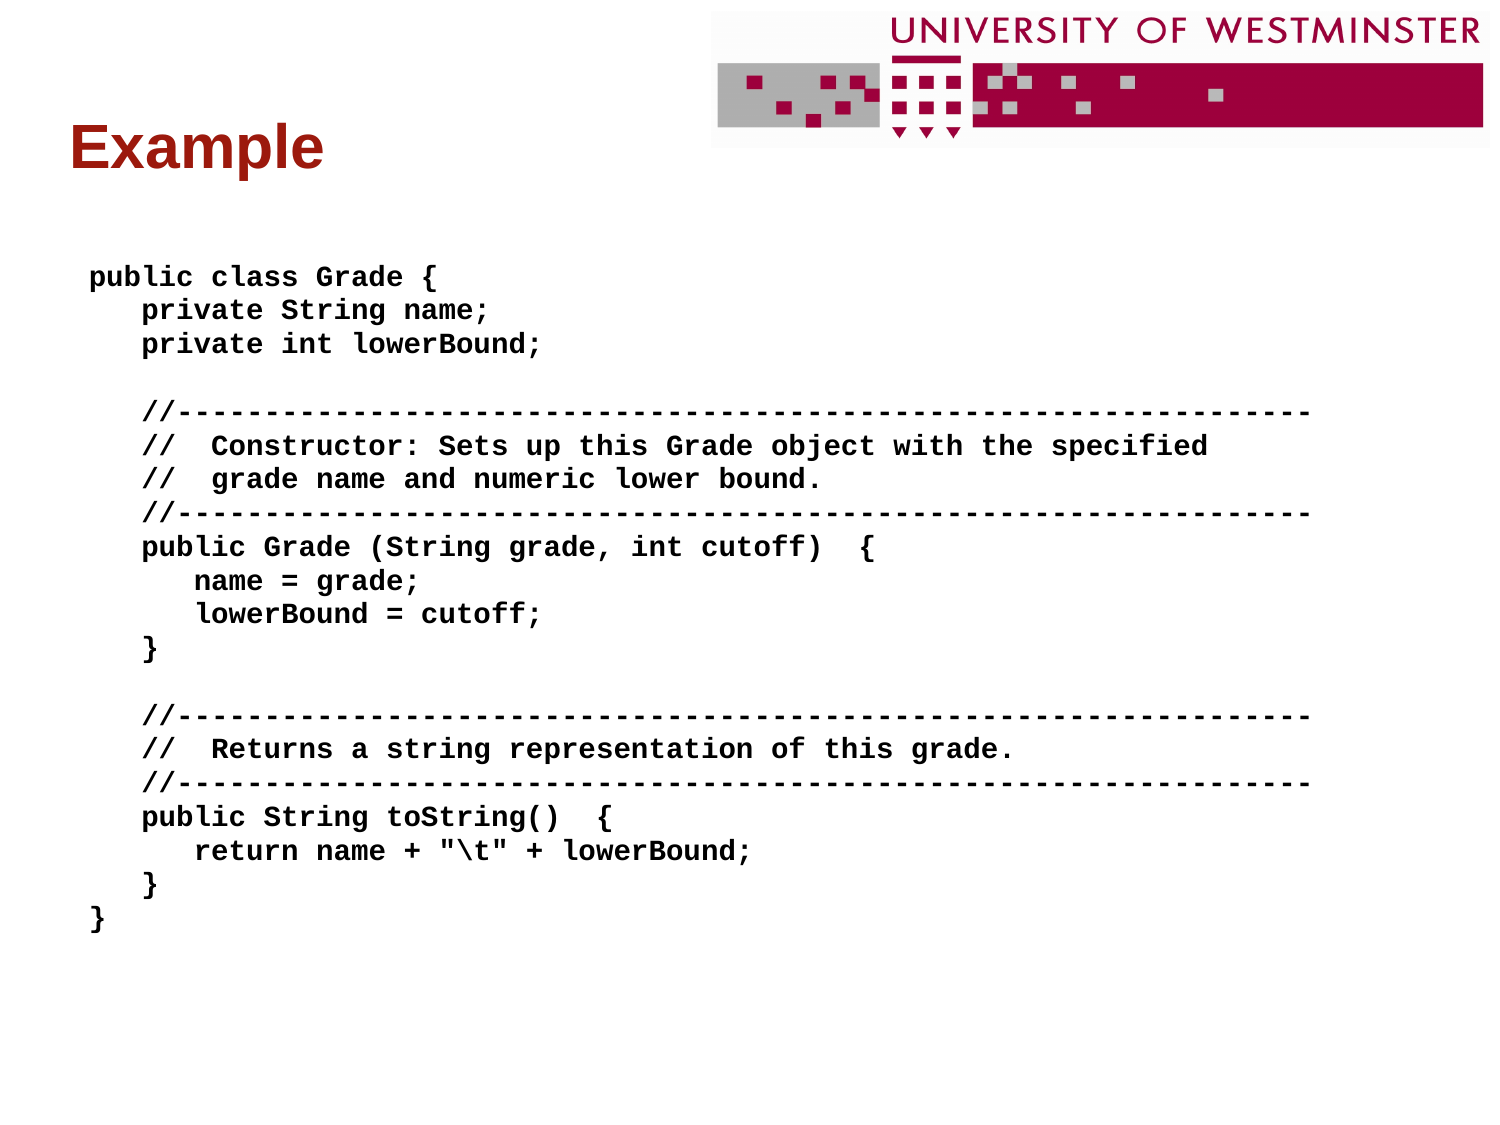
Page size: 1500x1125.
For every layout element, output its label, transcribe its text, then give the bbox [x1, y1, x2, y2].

title Example [53, 97, 1448, 206]
picture [711, 11, 1490, 148]
text_box public class Grade { private String name; private int lowerBound; //----------------------------------------------------------------- // Constructor: Sets up this Grade object with the specified // grade name and numeric lower bound. //----------------------------------------------------------------- public Grade (String grade, int cutoff) { name = grade; lowerBound = cutoff; } //----------------------------------------------------------------- // Returns a string representation of this grade. //----------------------------------------------------------------- public String toString() { return name + "\t" + lowerBound; } } [73, 256, 1374, 1069]
